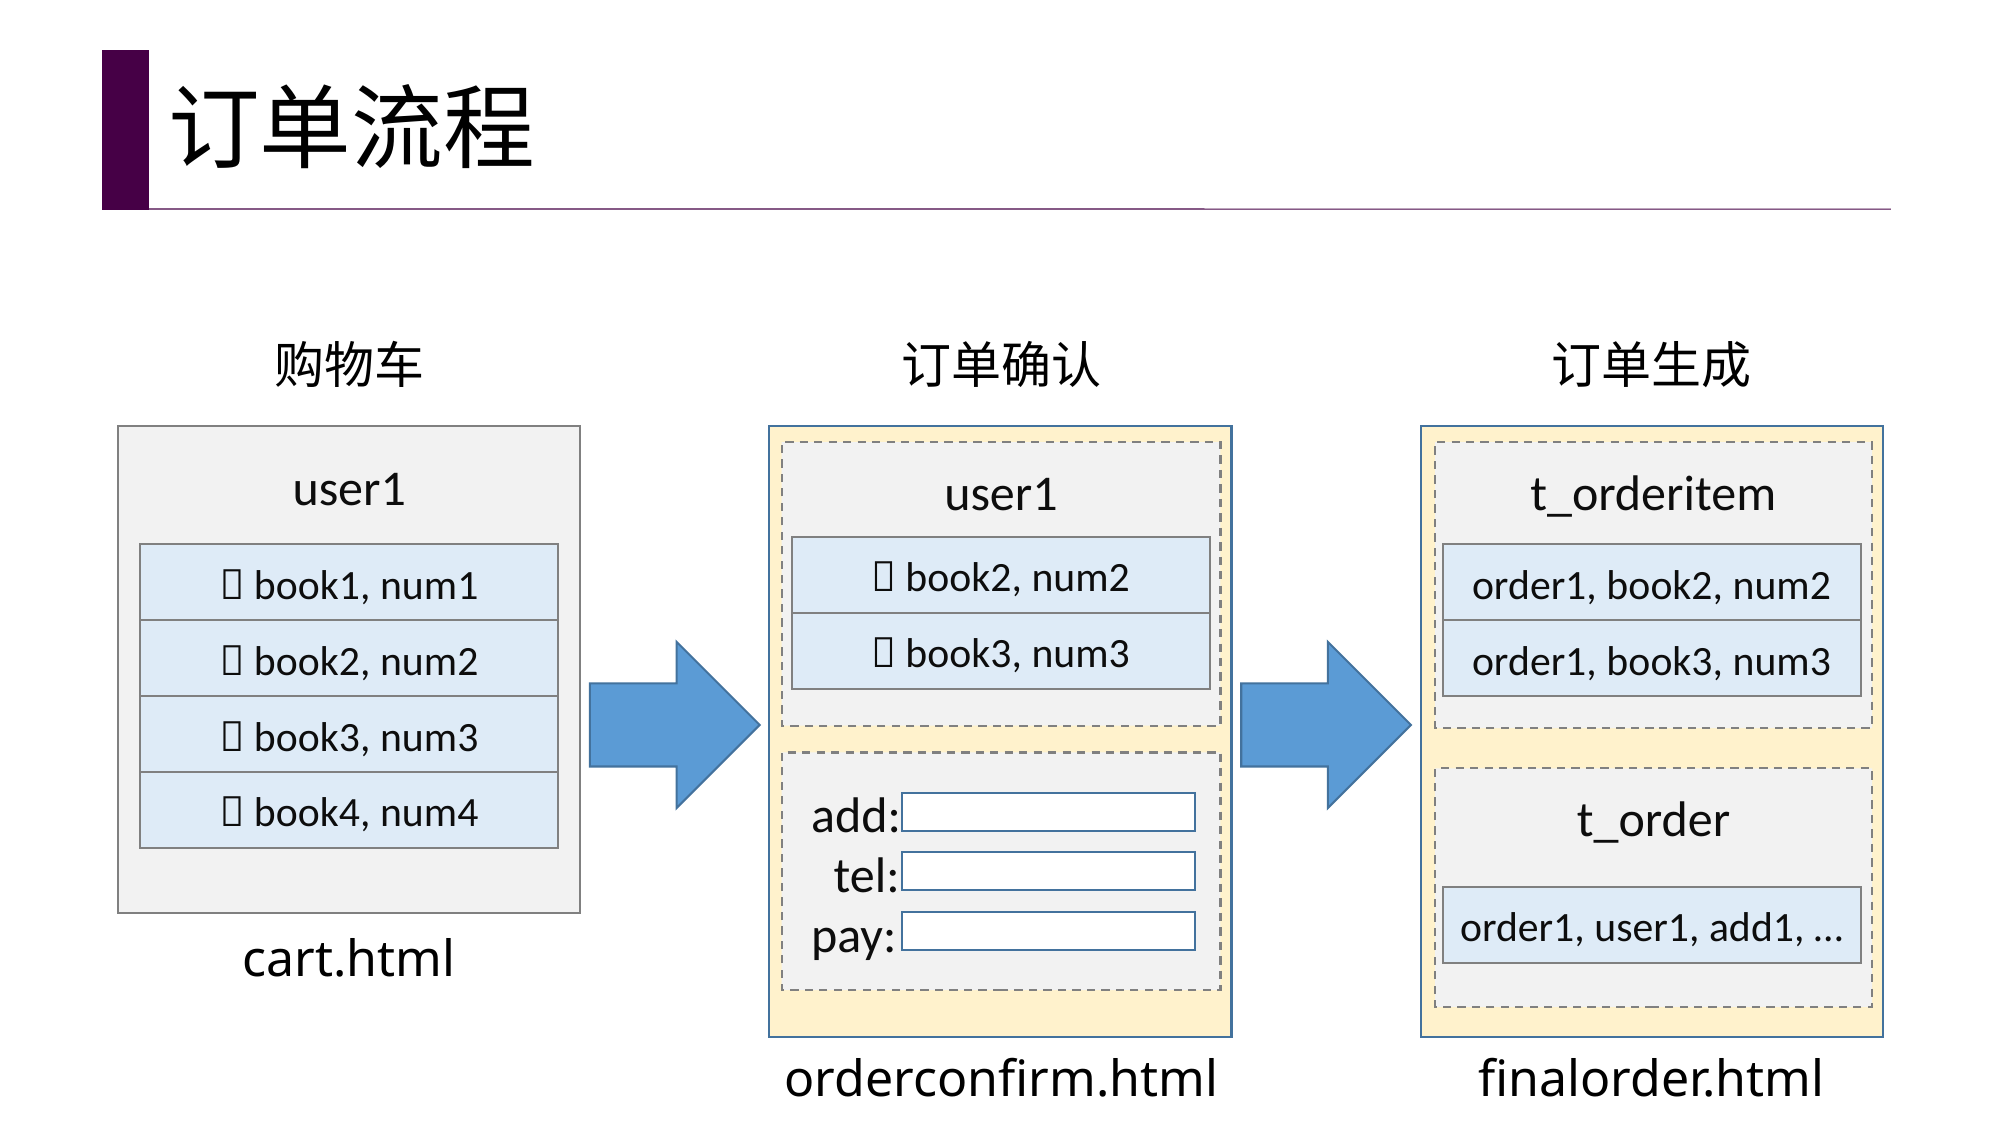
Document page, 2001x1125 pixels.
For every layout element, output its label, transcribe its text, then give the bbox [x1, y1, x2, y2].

text_box order1, user1, add1, … [1442, 886, 1862, 964]
text_box order1, book3, num3 [1442, 619, 1862, 697]
text_box  book2, num2 [791, 536, 1211, 612]
text_box  book4, num4 [139, 771, 559, 849]
text_box order1, book2, num2 [1442, 543, 1862, 619]
text_box  book1, num1 [139, 543, 559, 619]
text_box  book3, num3 [139, 695, 559, 771]
text_box finalorder.html [1463, 1039, 1840, 1114]
title 订单流程 [153, 57, 1879, 207]
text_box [781, 752, 1221, 991]
text_box 购物车 [259, 325, 440, 401]
text_box 订单确认 [886, 325, 1117, 401]
text_box [588, 639, 762, 811]
text_box [1420, 425, 1884, 1038]
text_box user1 [781, 441, 1222, 727]
text_box t_orderitem [1434, 441, 1873, 729]
text_box 订单生成 [1536, 325, 1767, 401]
text_box  book3, num3 [791, 612, 1211, 690]
text_box orderconfirm.html [769, 1039, 1234, 1114]
text_box cart.html [227, 919, 471, 995]
text_box user1 [117, 425, 581, 914]
text_box [768, 425, 1233, 1038]
text_box  book2, num2 [139, 619, 559, 695]
text_box t_order [1434, 767, 1873, 1008]
text_box [1240, 639, 1413, 811]
